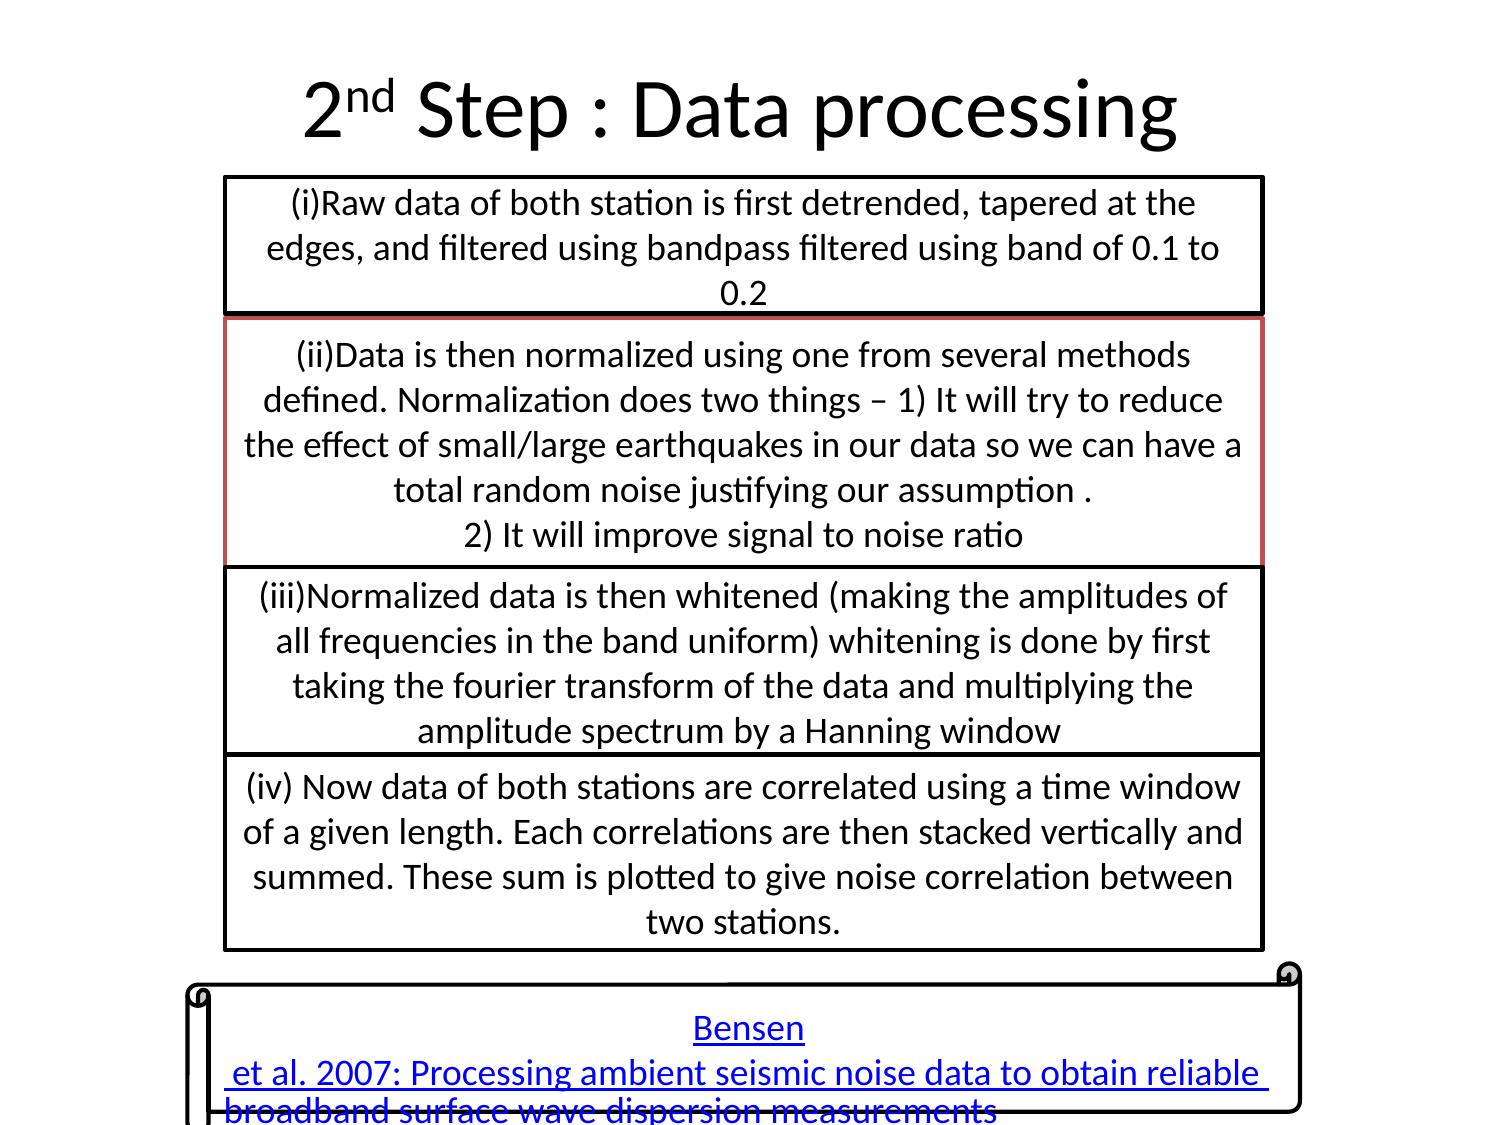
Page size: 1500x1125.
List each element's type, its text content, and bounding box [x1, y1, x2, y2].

text_box (iv) Now data of both stations are correlated using a time window of a given length. Each correlations are then stacked vertically and summed. These sum is plotted to give noise correlation between two stations. [223, 752, 1265, 952]
text_box (iii)Normalized data is then whitened (making the amplitudes of all frequencies in the band uniform) whitening is done by first taking the fourier transform of the data and multiplying the amplitude spectrum by a Hanning window [223, 565, 1265, 752]
title 2nd Step : Data processing [75, 45, 1425, 162]
list [75, 162, 1425, 1005]
text_box Bensen et al. 2007: Processing ambient seismic noise data to obtain reliable broadband surface wave dispersion measurements [185, 961, 1303, 1125]
text_box (i)Raw data of both station is first detrended, tapered at the edges, and filtered using bandpass filtered using band of 0.1 to 0.2 [223, 175, 1265, 316]
text_box (ii)Data is then normalized using one from several methods defined. Normalization does two things – 1) It will try to reduce the effect of small/large earthquakes in our data so we can have a total random noise justifying our assumption . 2) It will improve signal to noise ratio [223, 316, 1265, 565]
